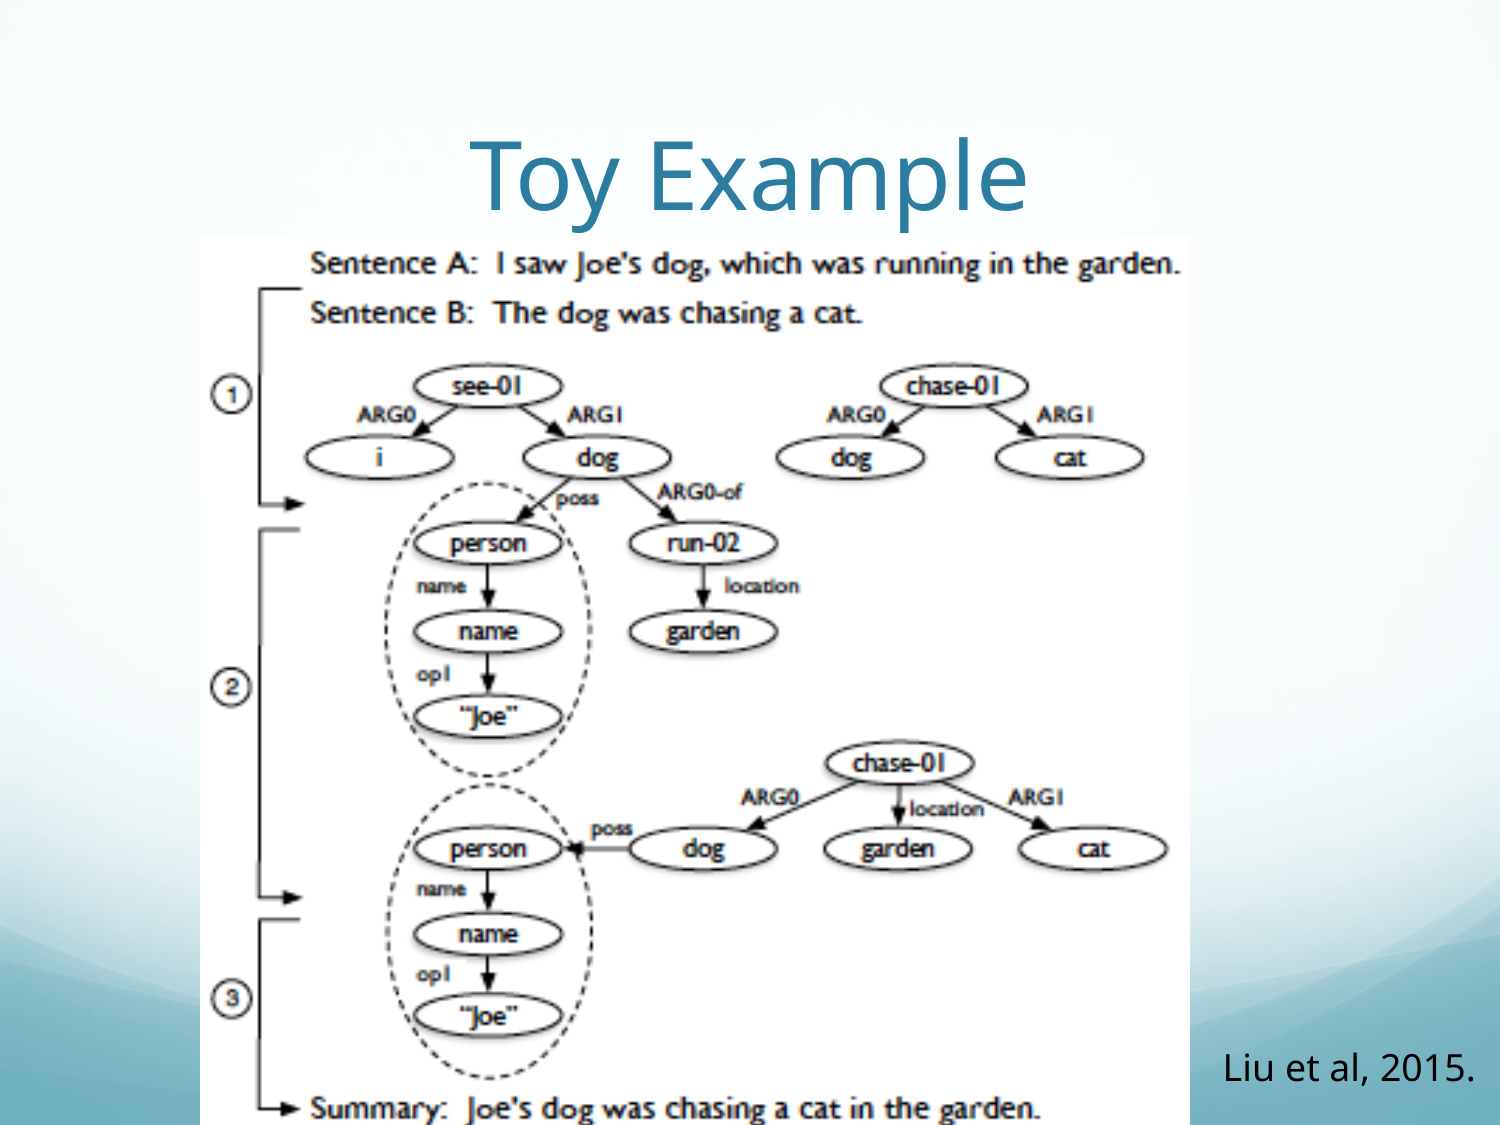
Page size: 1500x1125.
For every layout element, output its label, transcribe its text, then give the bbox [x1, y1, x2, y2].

title Toy Example [90, 17, 1410, 237]
picture [200, 236, 1190, 1125]
text_box Liu et al, 2015. [1208, 1037, 1492, 1097]
